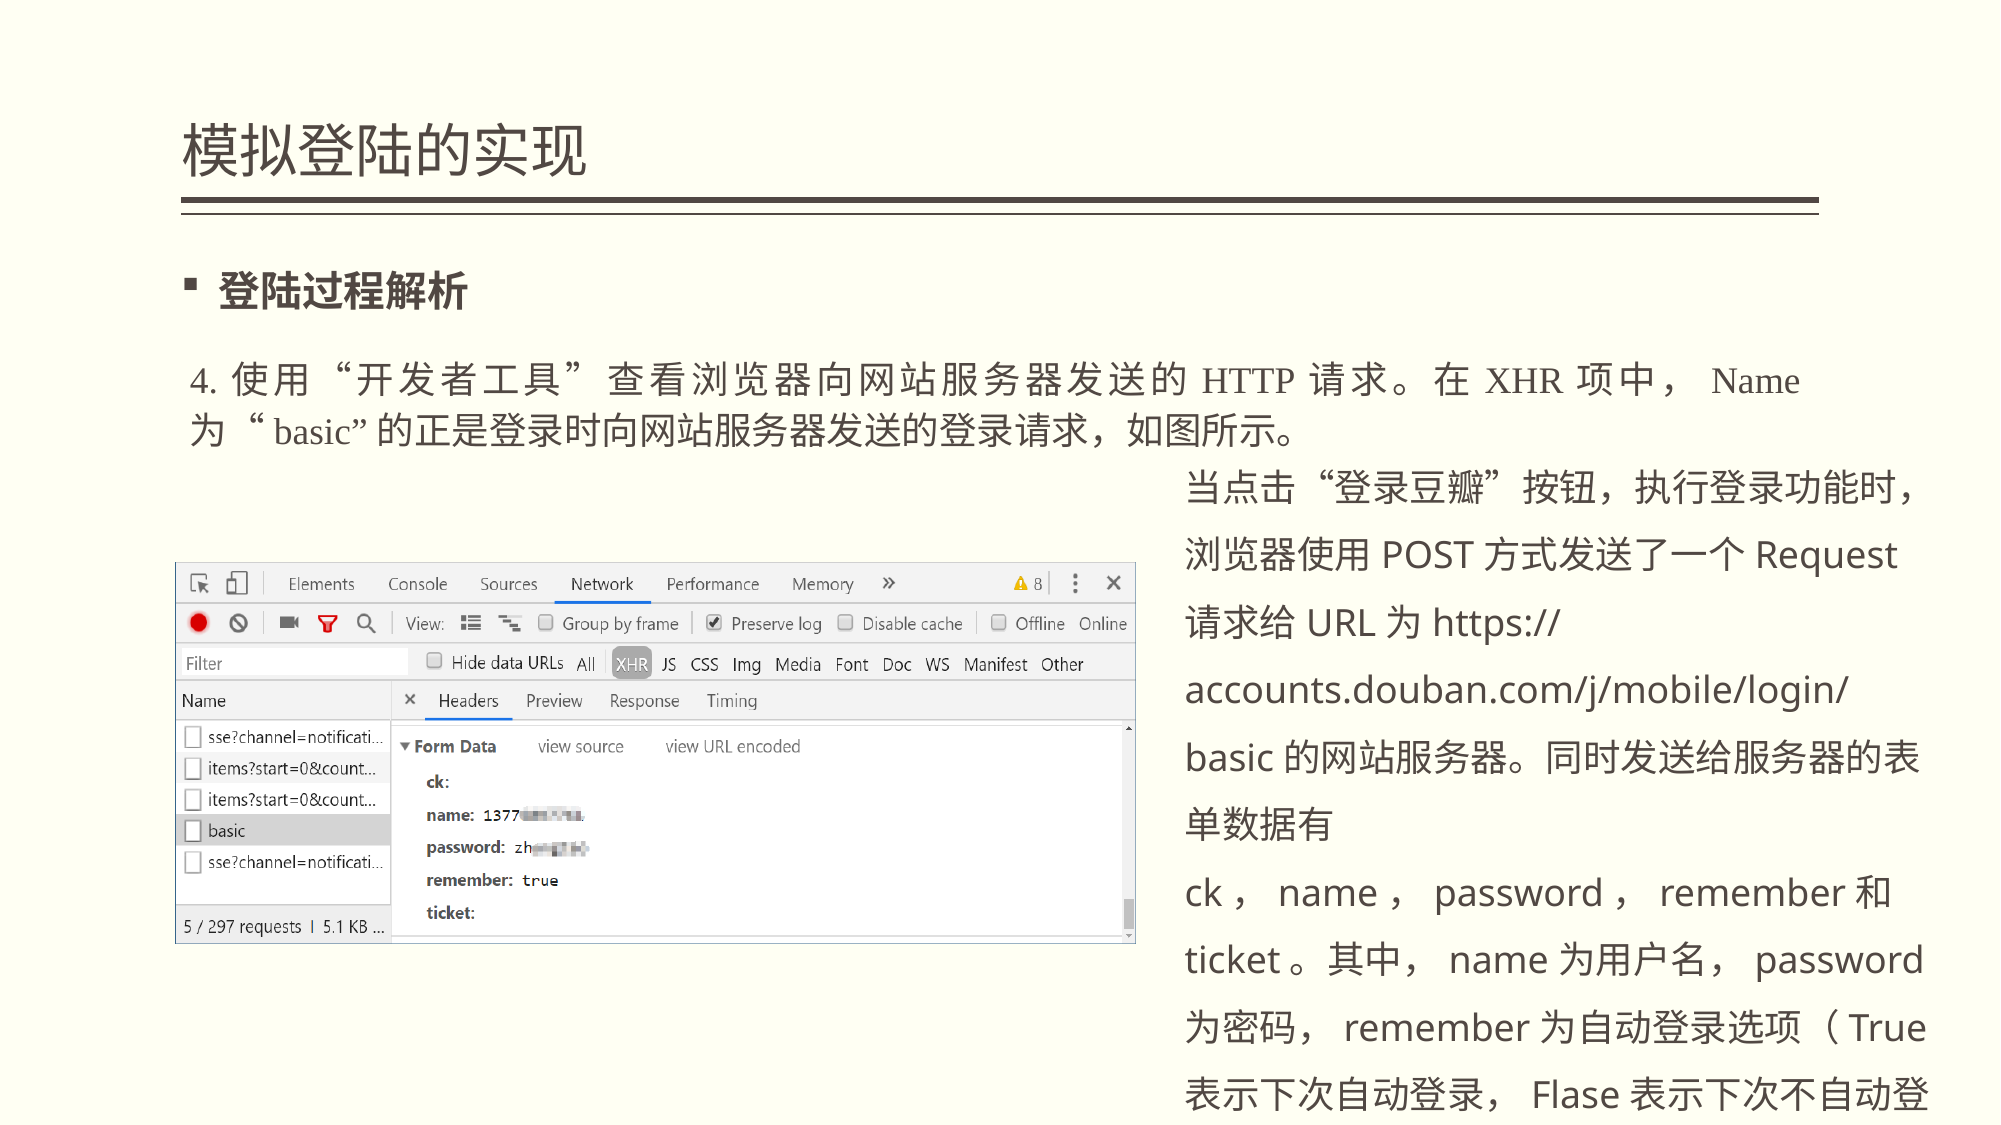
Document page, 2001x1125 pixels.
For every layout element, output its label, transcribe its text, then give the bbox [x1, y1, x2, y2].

picture [175, 562, 1136, 944]
list 登陆过程解析 [181, 262, 988, 341]
text_box 当点击“登录豆瓣”按钮，执行登录功能时，浏览器使用POST方式发送了一个Request请求给URL为https://accounts.douban.com/j/mobile/login/basic的网站服务器。同时发送给服务器的表单数据有ck，name，password，remember和ticket。其中，name为用户名，password为密码，remember为自动登录选项（True表示下次自动登录，Flase表示下次不自动登录），ck和ticket的值为空。 [1169, 433, 1946, 1125]
title 模拟登陆的实现 [181, 12, 1819, 193]
text_box 4.使用“开发者工具”查看浏览器向网站服务器发送的HTTP请求。在XHR项中，Name为“basic”的正是登录时向网站服务器发送的登录请求，如图所示。 [175, 341, 1825, 460]
